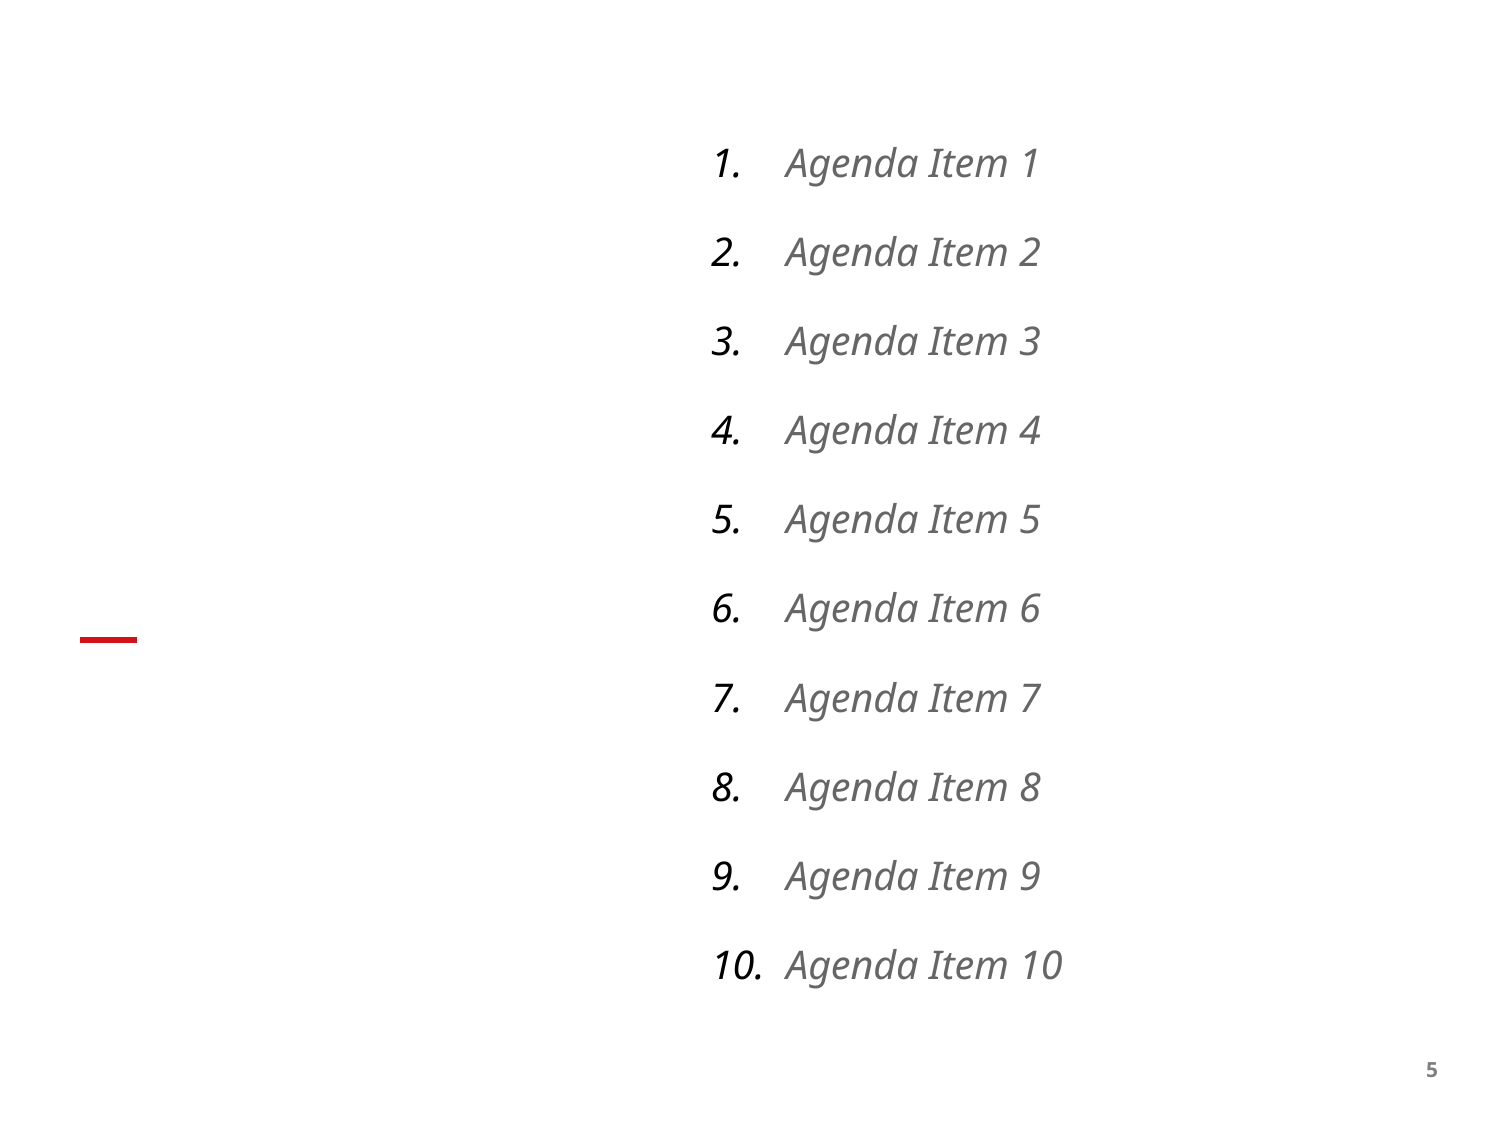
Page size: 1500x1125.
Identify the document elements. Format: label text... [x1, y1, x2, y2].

list Agenda Item 1 Agenda Item 2 Agenda Item 3 Agenda Item 4 Agenda Item 5 Agenda Item 6 Agenda Item 7 Agenda Item 8 Agenda Item 9 Agenda Item 10 [711, 0, 1416, 1125]
